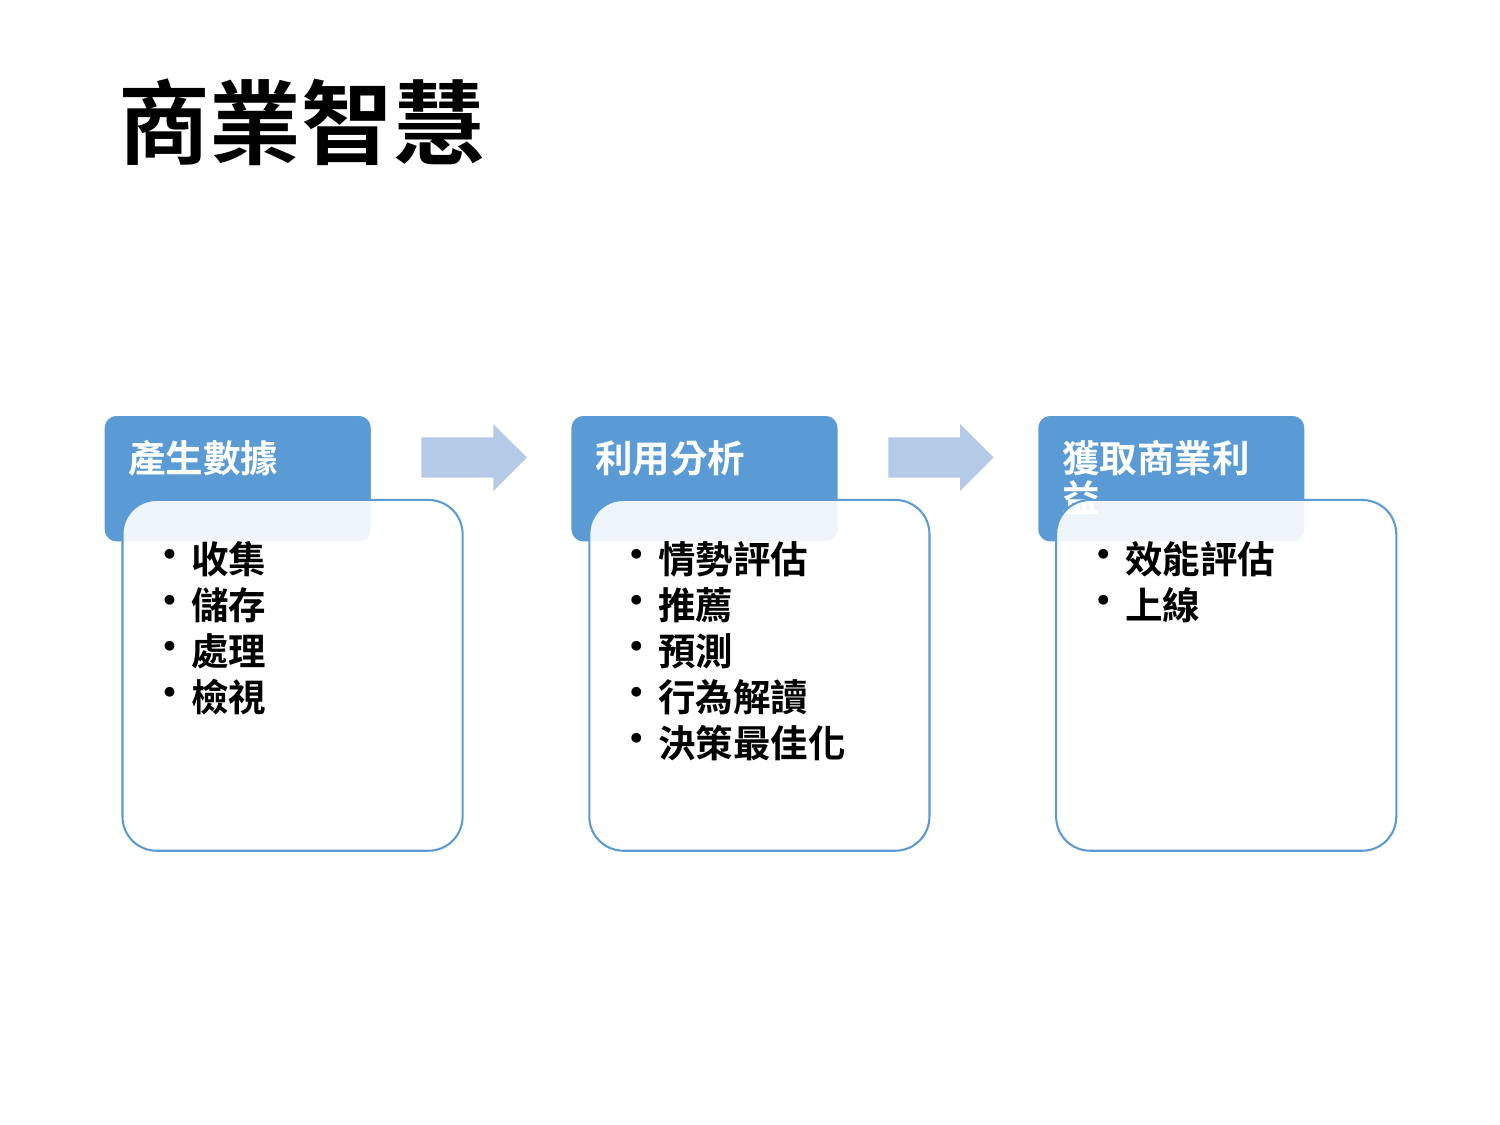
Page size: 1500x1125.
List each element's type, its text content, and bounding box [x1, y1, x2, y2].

title 商業智慧 [103, 59, 1397, 196]
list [103, 365, 1397, 901]
